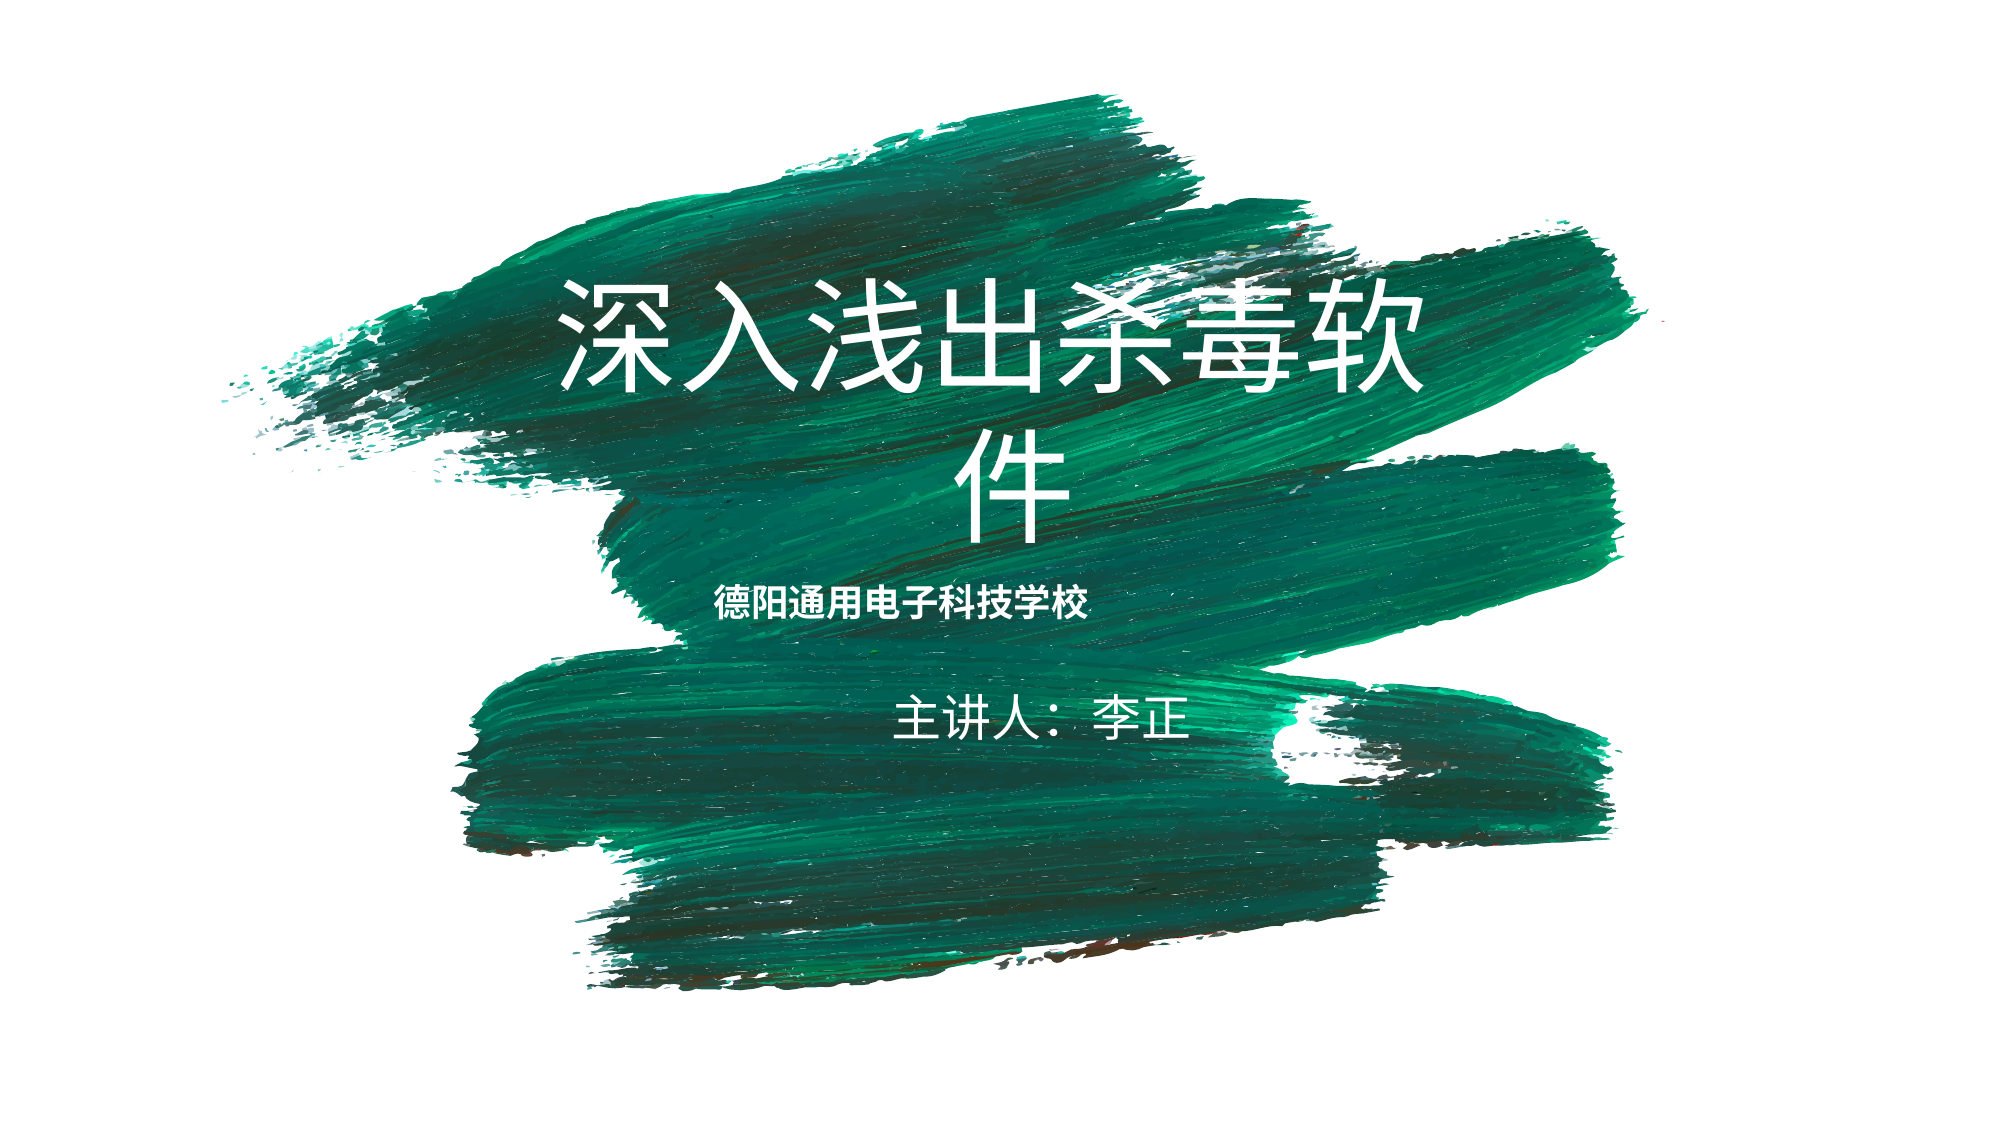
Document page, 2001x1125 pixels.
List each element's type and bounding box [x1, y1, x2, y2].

picture [260, 122, 1699, 977]
